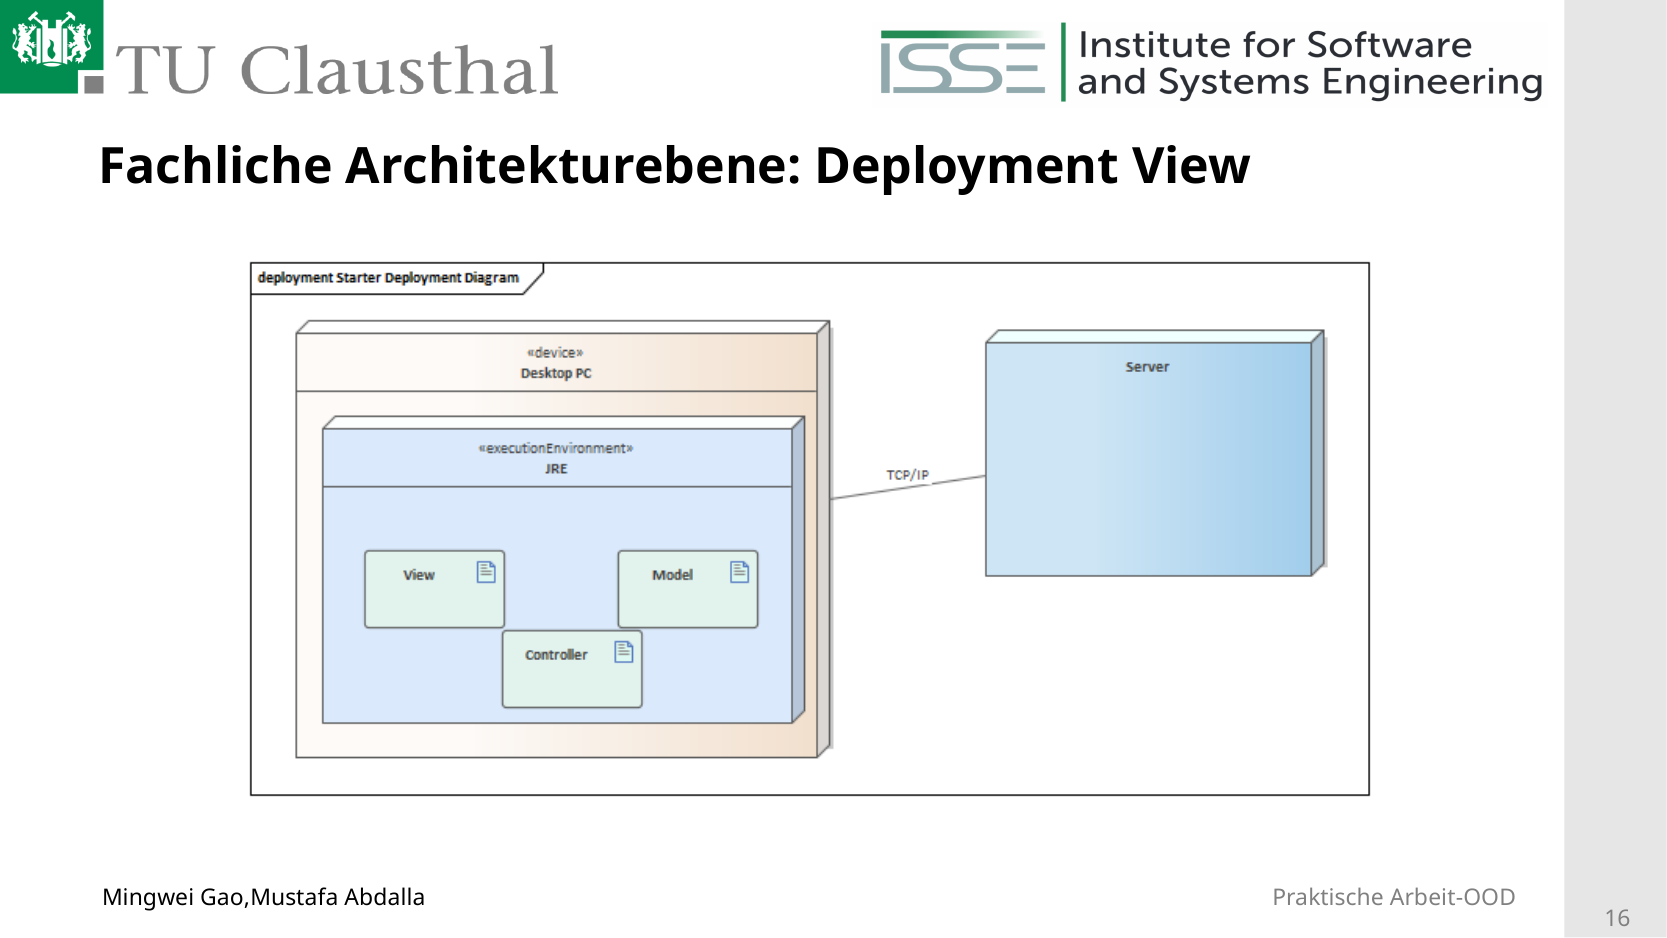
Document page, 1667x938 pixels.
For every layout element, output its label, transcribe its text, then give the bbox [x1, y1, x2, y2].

picture [872, 22, 1548, 108]
picture [0, 0, 558, 94]
title Fachliche Architekturebene: Deployment View [83, 126, 1531, 216]
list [241, 253, 1378, 804]
